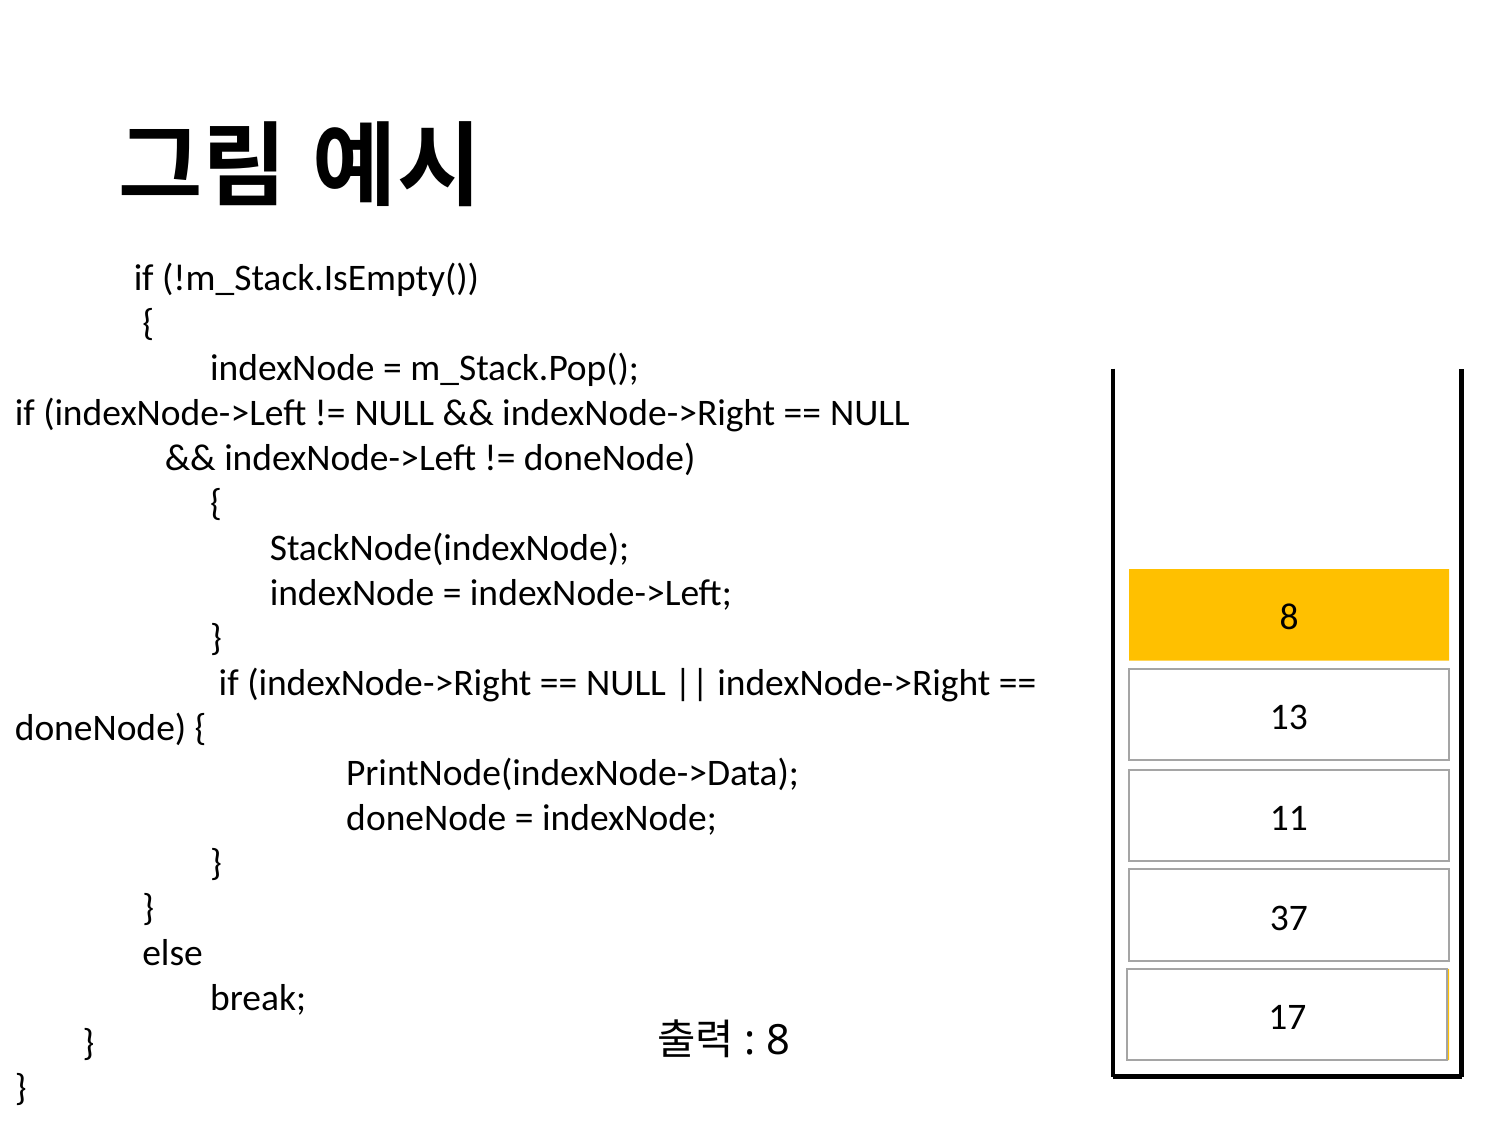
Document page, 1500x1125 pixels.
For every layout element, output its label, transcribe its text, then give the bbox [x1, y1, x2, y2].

text_box 출력: 8 [642, 932, 1500, 1125]
text_box if (!m_Stack.IsEmpty()) { indexNode = m_Stack.Pop(); if (indexNode->Left != NULL && indexNode->Right == NULL && indexNode->Left != doneNode) { StackNode(indexNode); indexNode = indexNode->Left; } if (indexNode->Right == NULL || indexNode->Right == doneNode) { PrintNode(indexNode->Data); doneNode = indexNode; } } else break; } } [0, 245, 1086, 1116]
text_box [1112, 368, 1462, 1077]
title 그림 예시 [103, 59, 543, 245]
